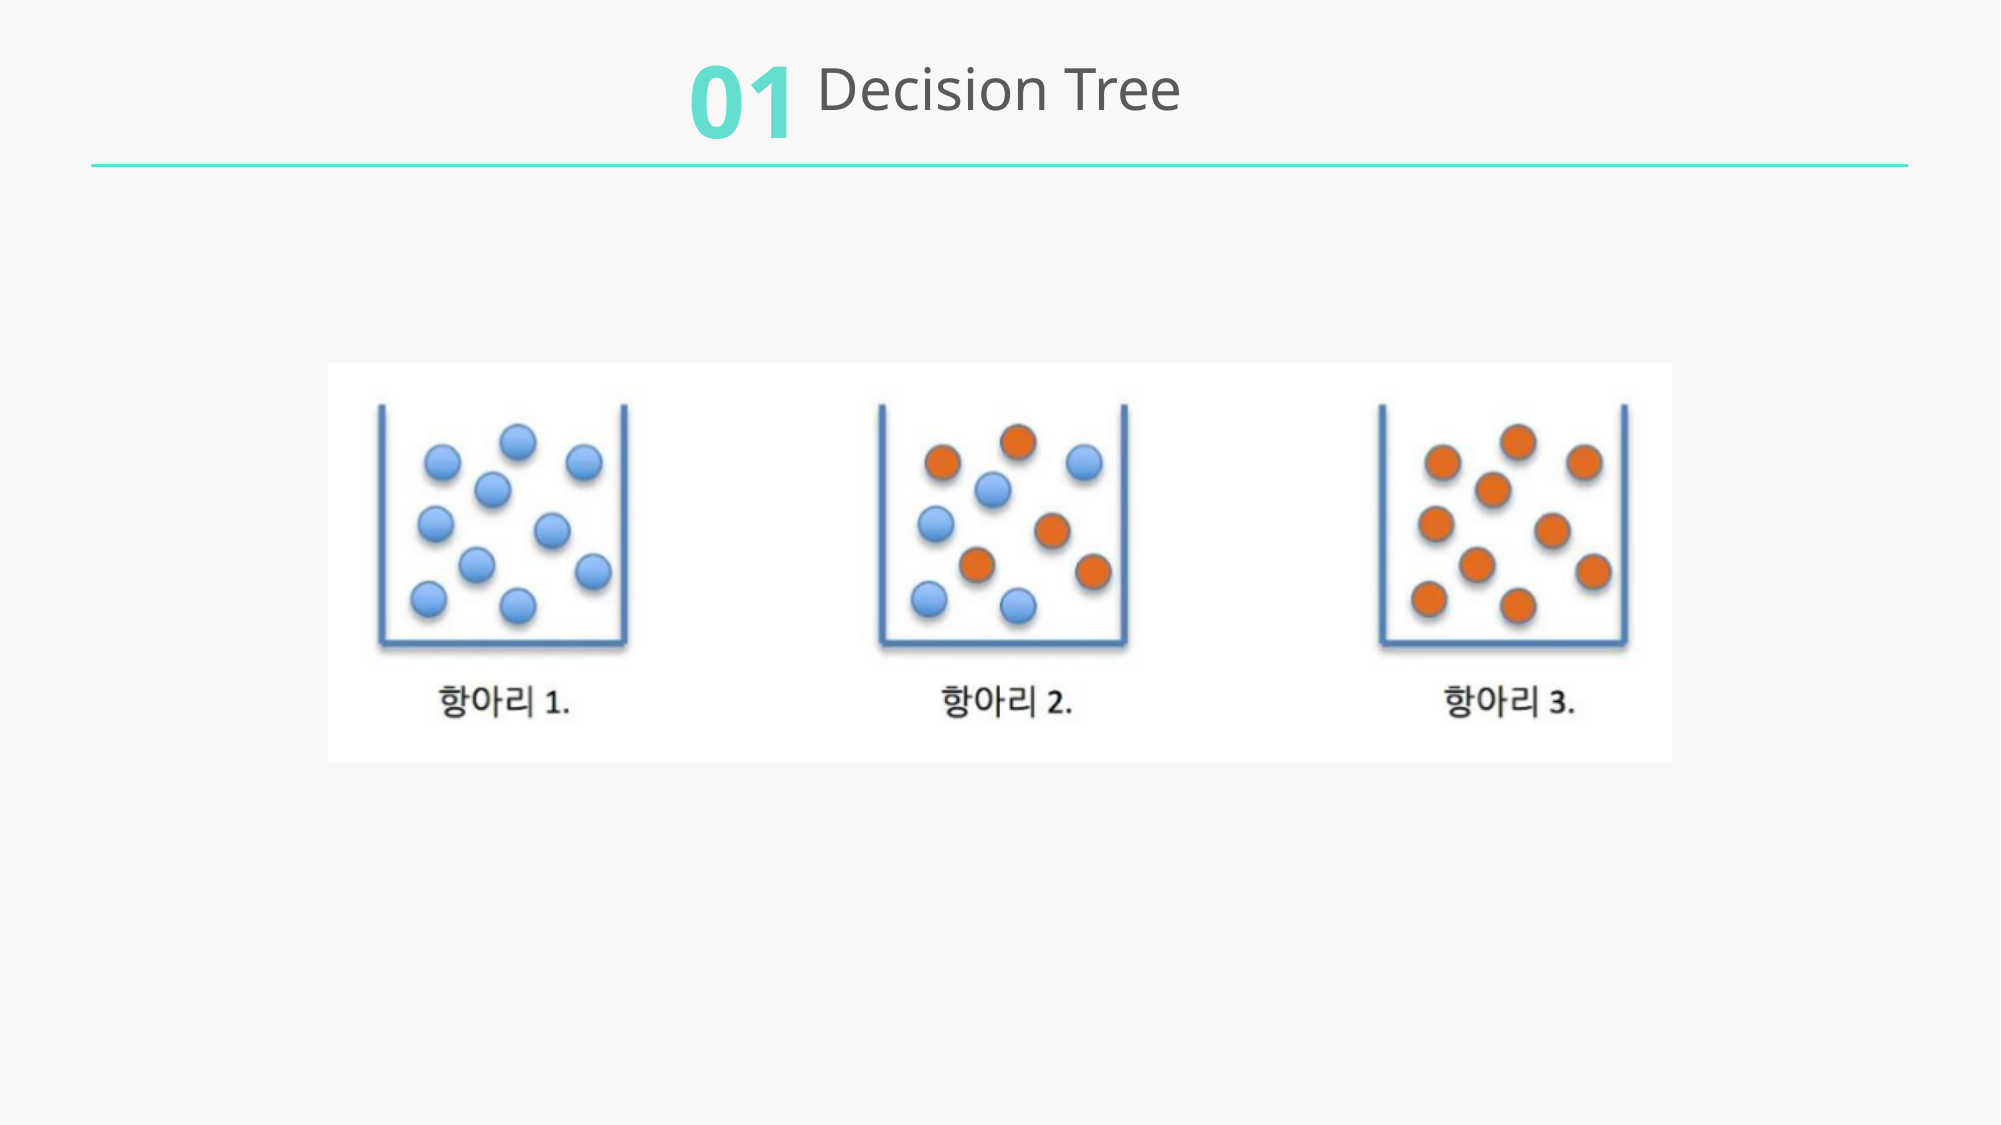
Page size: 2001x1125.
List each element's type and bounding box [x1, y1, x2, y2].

text_box [90, 163, 673, 168]
text_box [673, 30, 1327, 168]
picture [328, 363, 1672, 762]
text_box [1327, 163, 1909, 168]
